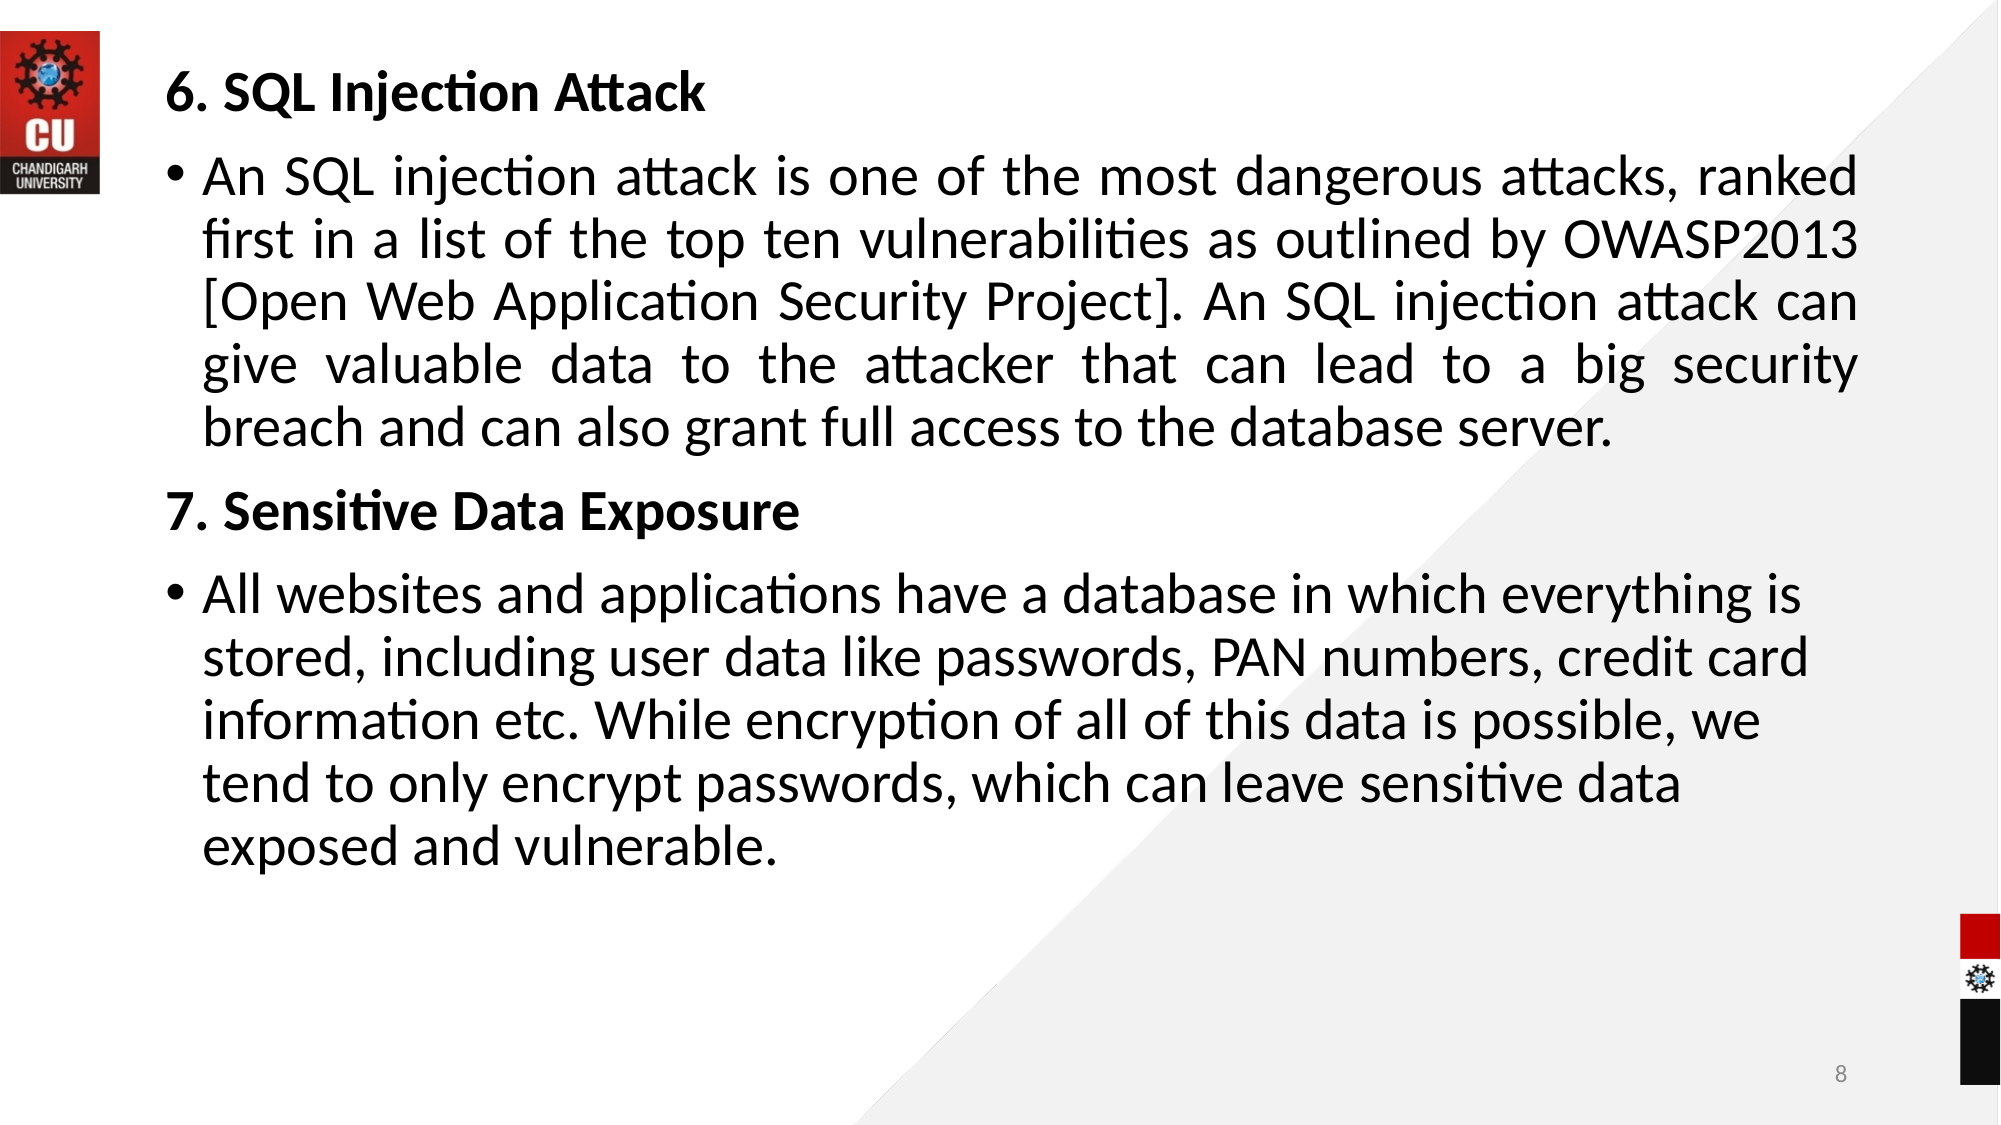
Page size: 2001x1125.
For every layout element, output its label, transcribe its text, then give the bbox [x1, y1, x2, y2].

picture [0, 0, 2001, 1125]
slide_number 8 [1412, 1042, 1863, 1103]
list 6. SQL Injection Attack An SQL injection attack is one of the most dangerous attacks, ranked first in a list of the top ten vulnerabilities as outlined by OWASP2013 [Open Web Application Security Project]. An SQL injection attack can give valuable data to the attacker that can lead to a big security breach and can also grant full access to the database server. 7. Sensitive Data Exposure All websites and applications have a database in which everything is stored, including user data like passwords, PAN numbers, credit card information etc. While encryption of all of this data is possible, we tend to only encrypt passwords, which can leave sensitive data exposed and vulnerable. [150, 53, 1876, 1045]
